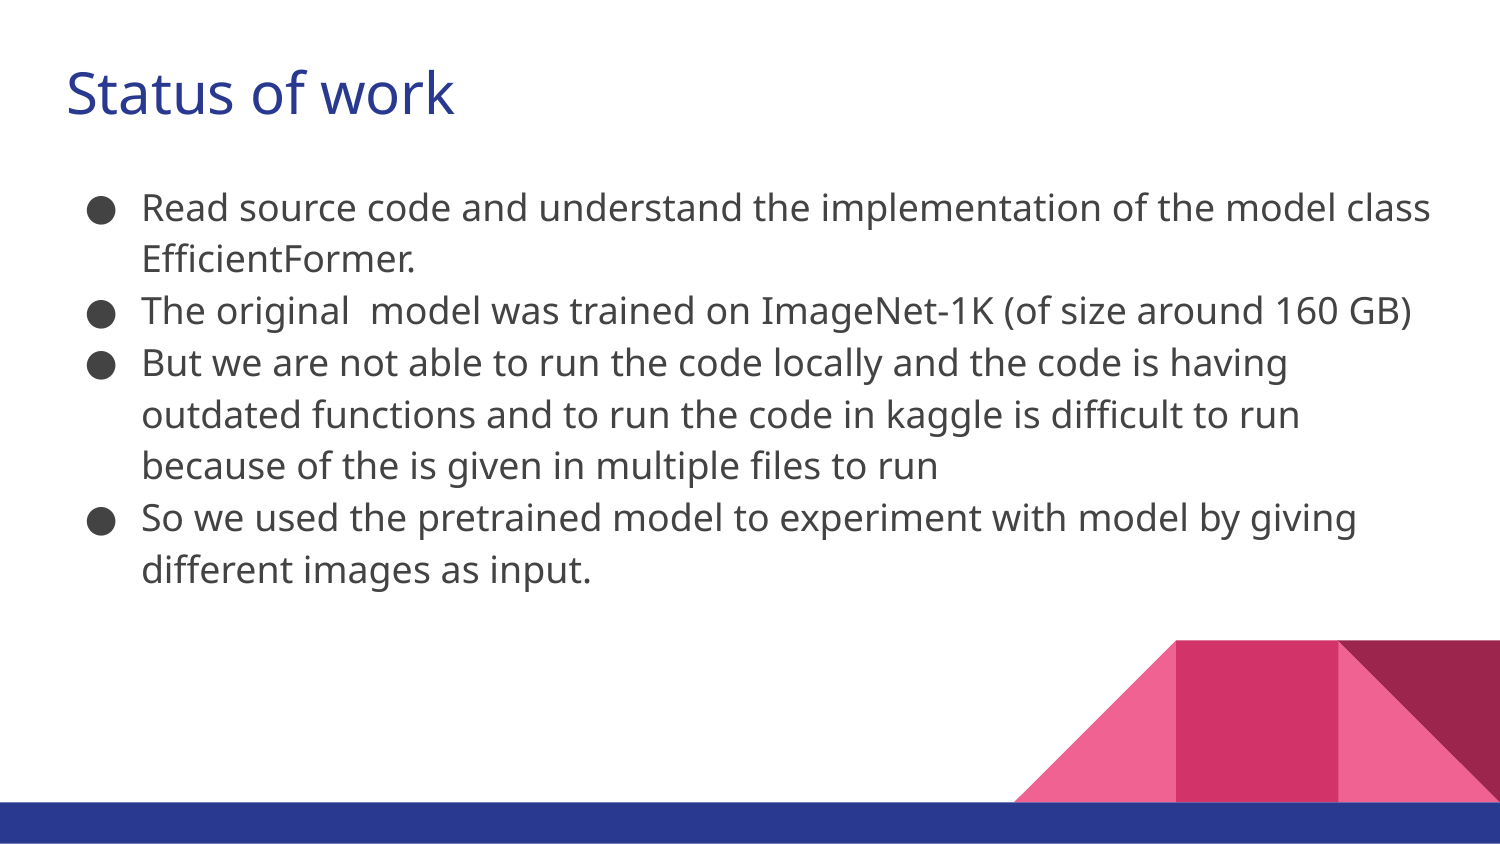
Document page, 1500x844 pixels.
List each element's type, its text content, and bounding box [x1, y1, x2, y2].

list Read source code and understand the implementation of the model class EfficientFormer. The original model was trained on ImageNet-1K (of size around 160 GB) But we are not able to run the code locally and the code is having outdated functions and to run the code in kaggle is difficult to run because of the is given in multiple files to run So we used the pretrained model to experiment with model by giving different images as input. [51, 161, 1449, 710]
title Status of work [51, 41, 1449, 142]
